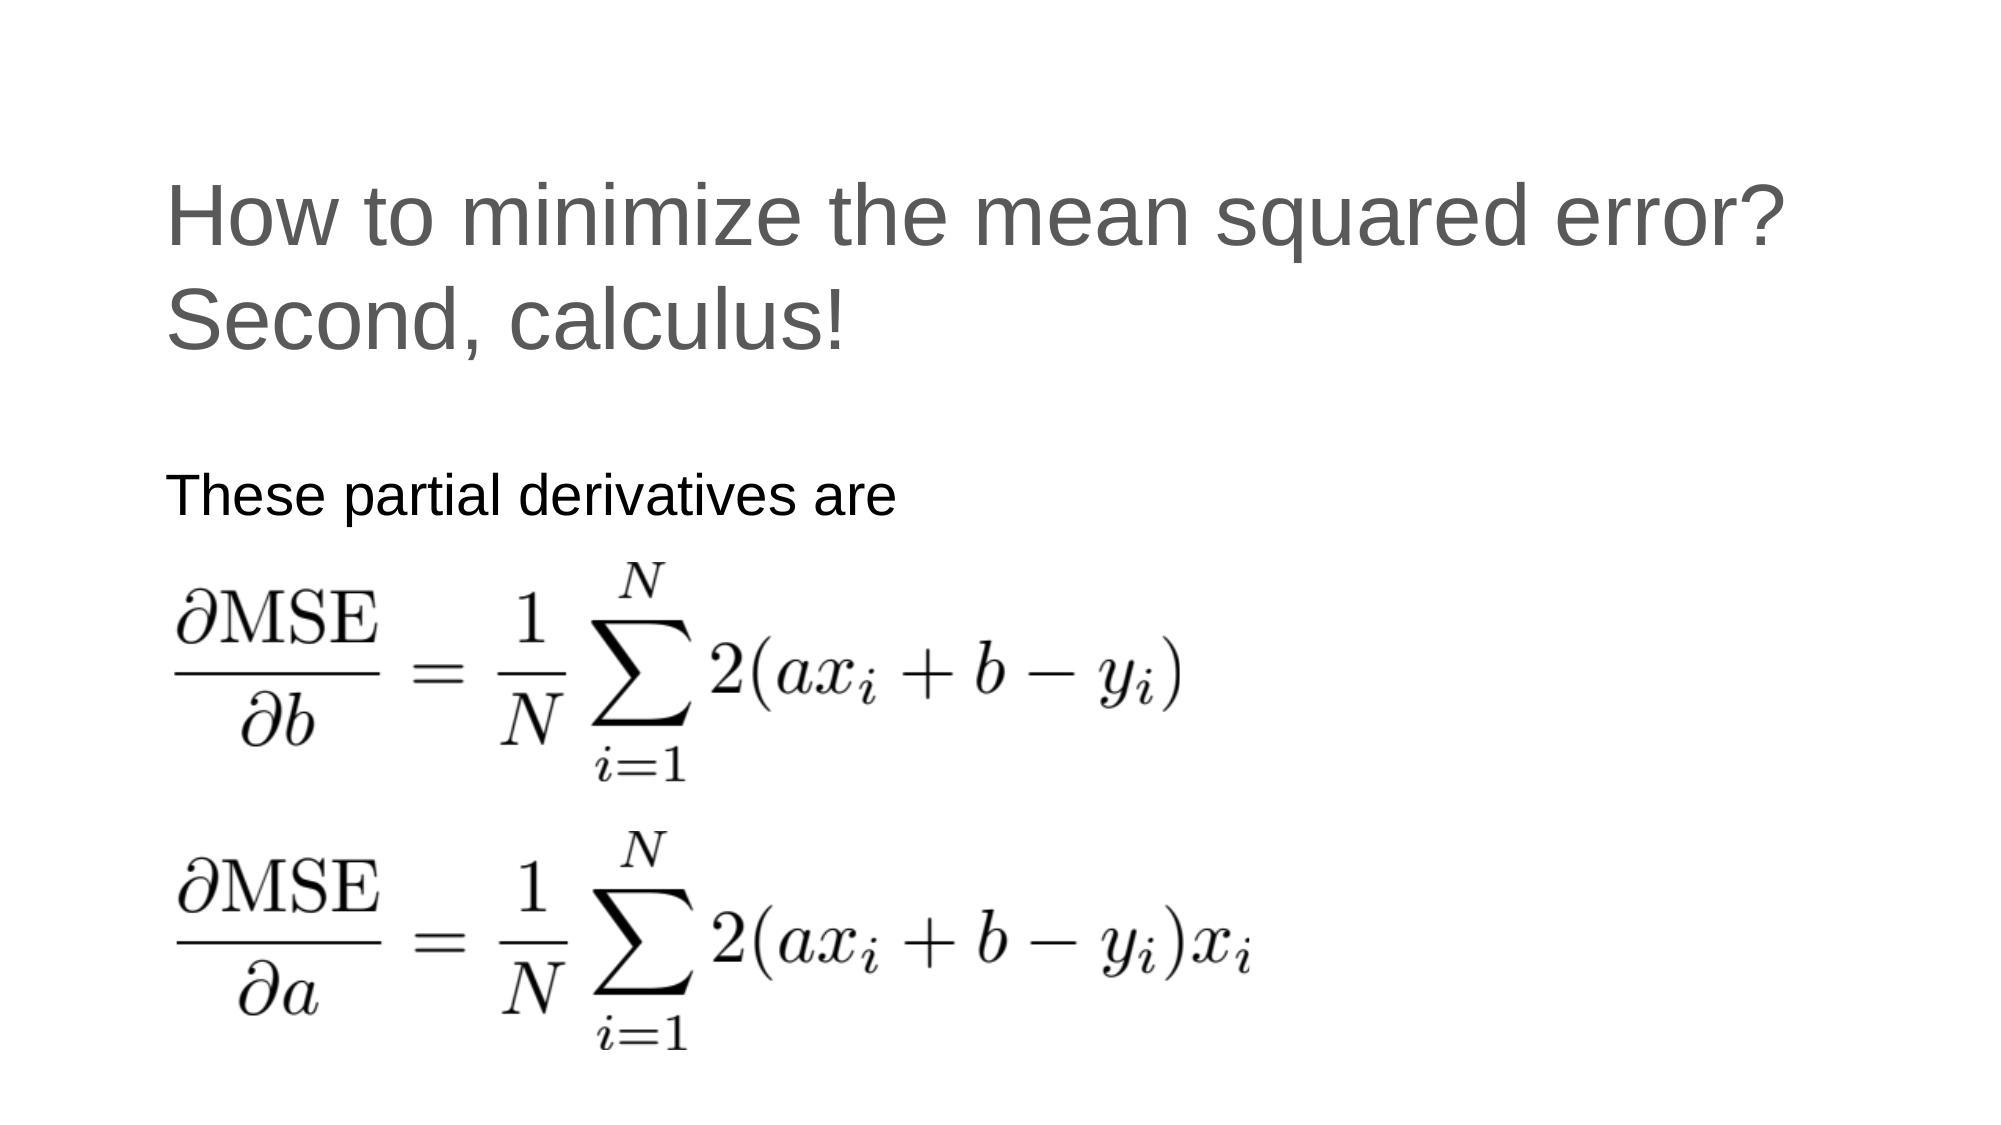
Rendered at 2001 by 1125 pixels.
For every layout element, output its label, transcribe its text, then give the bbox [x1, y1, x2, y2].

picture [176, 831, 1250, 1050]
title How to minimize the mean squared error? Second, calculus! [150, 149, 1875, 375]
list These partial derivatives are [150, 450, 1875, 975]
picture [173, 562, 1180, 782]
